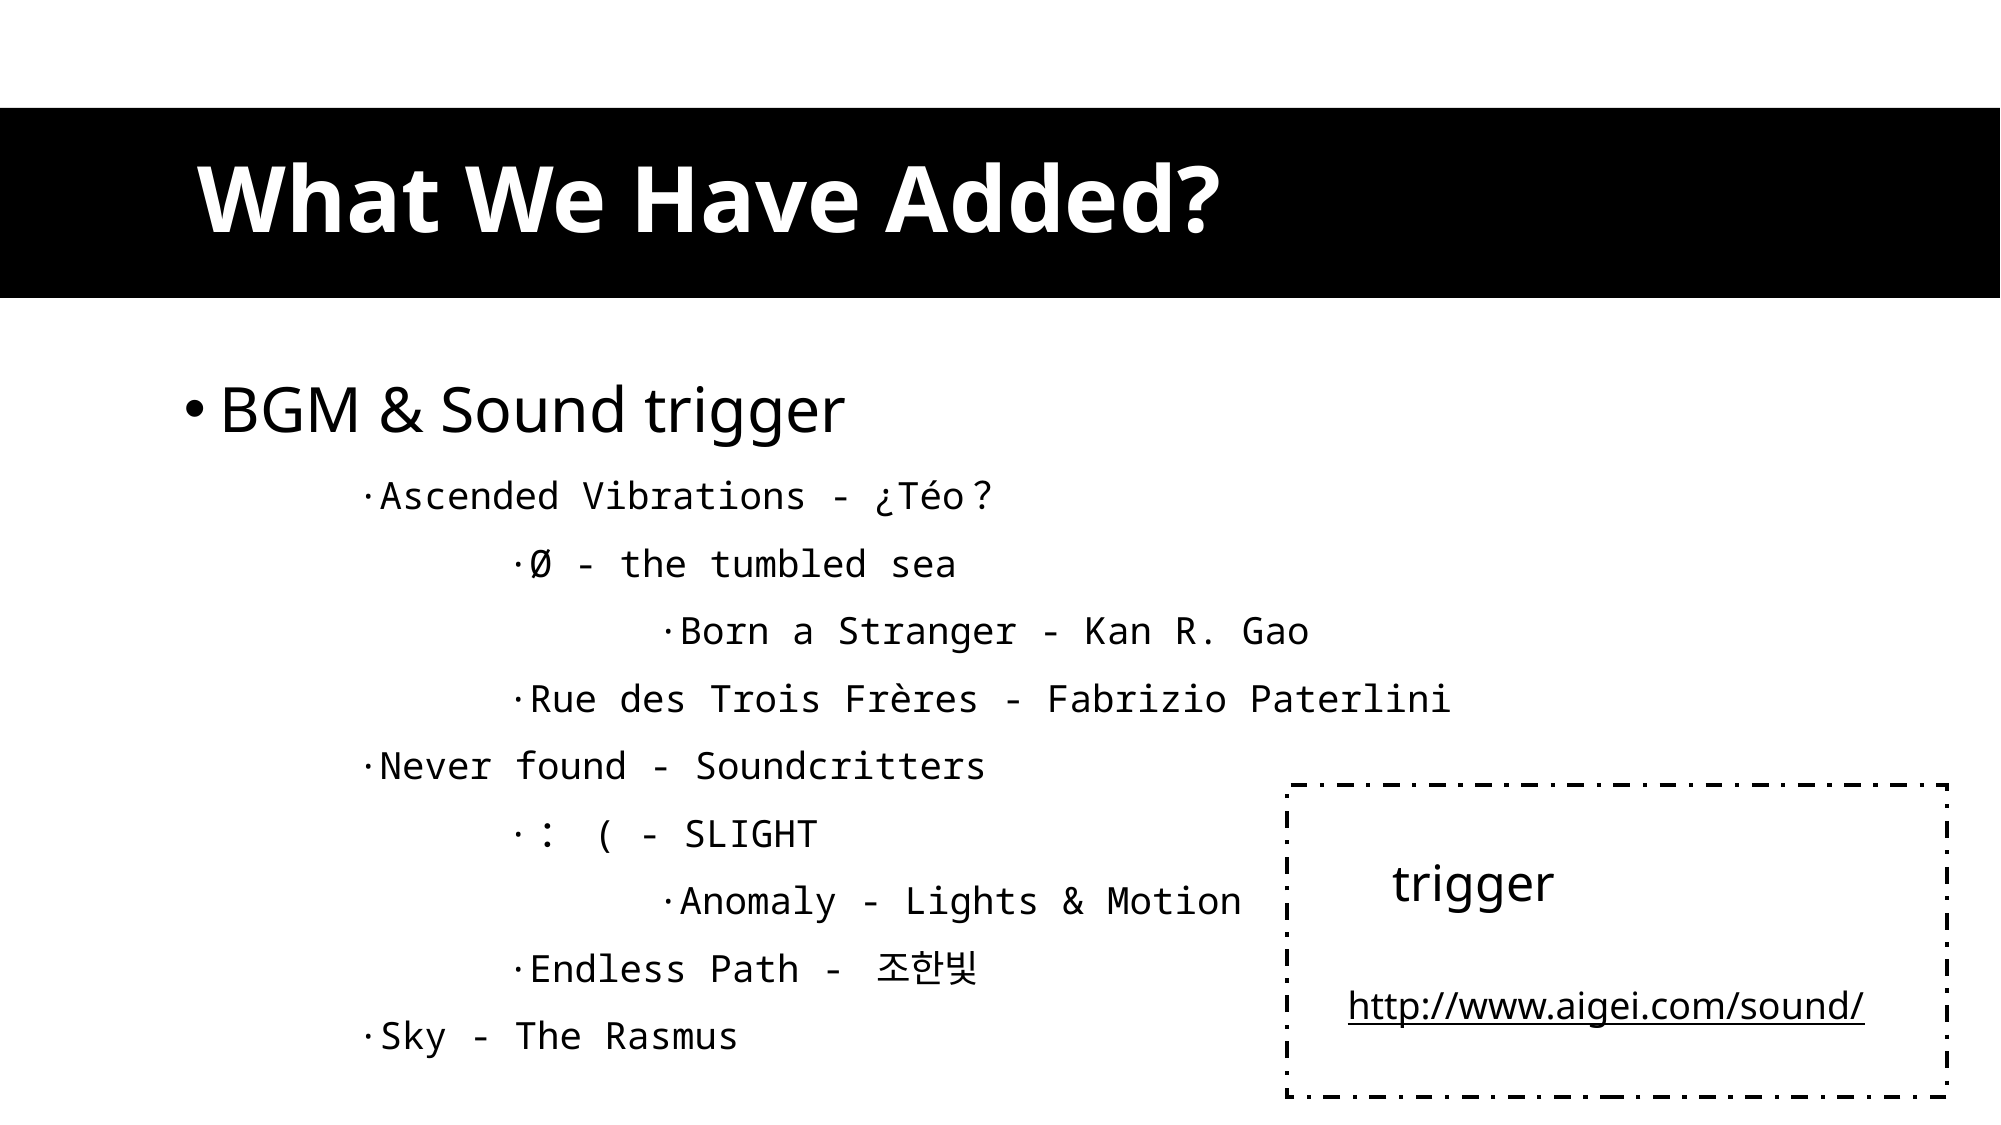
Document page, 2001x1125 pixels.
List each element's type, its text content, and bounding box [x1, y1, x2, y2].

text_box [0, 107, 182, 299]
text_box [1464, 107, 2000, 299]
text_box BGM & Sound trigger [157, 325, 1168, 453]
title What We Have Added? [182, 94, 1464, 312]
text_box ·Ascended Vibrations - ¿Téo？ ·Ø - the tumbled sea ·Born a Stranger - Kan R. Gao ·Rue des Trois Frères - Fabrizio Paterlini ·Never found - Soundcritters ·： ( - SLIGHT ·Anomaly - Lights & Motion ·Endless Path - 조한빛 ·Sky - The Rasmus [342, 442, 1506, 1065]
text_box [1286, 785, 1948, 1098]
